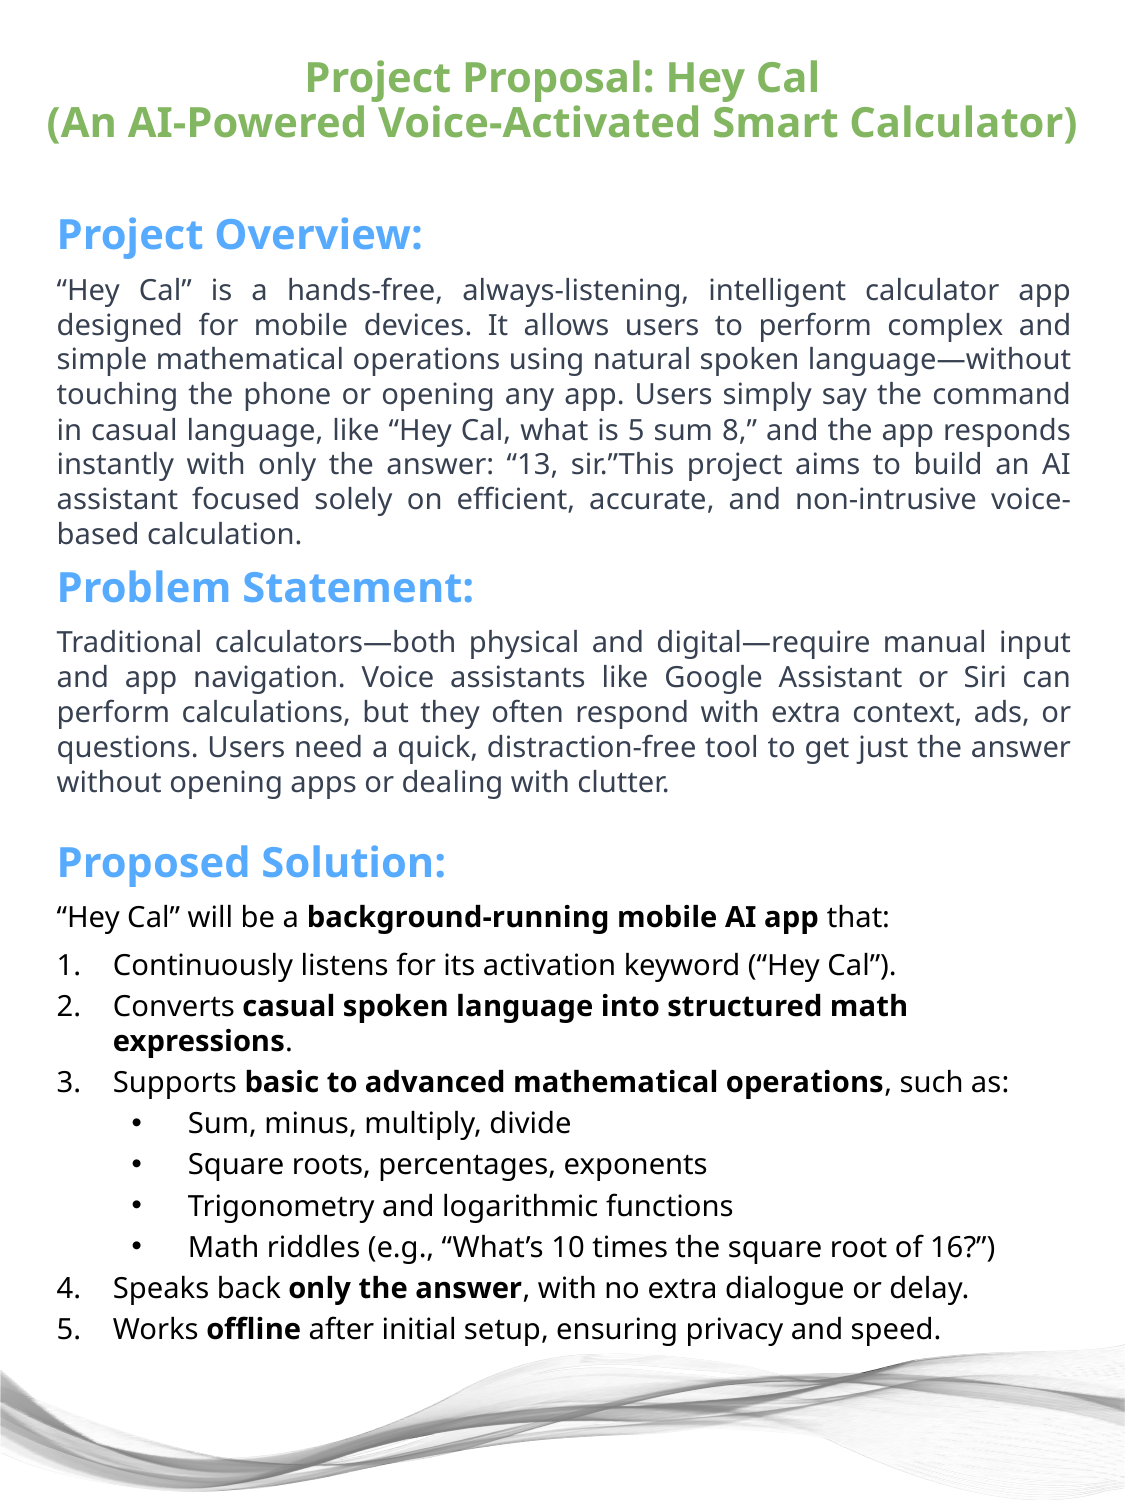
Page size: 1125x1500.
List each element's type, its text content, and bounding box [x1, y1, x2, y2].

text_box Project Overview: “Hey Cal” is a hands-free, always-listening, intelligent calculator app designed for mobile devices. It allows users to perform complex and simple mathematical operations using natural spoken language—without touching the phone or opening any app. Users simply say the command in casual language, like “Hey Cal, what is 5 sum 8,” and the app responds instantly with only the answer: “13, sir.”This project aims to build an AI assistant focused solely on efficient, accurate, and non-intrusive voice-based calculation. [41, 200, 1087, 553]
text_box Proposed Solution: “Hey Cal” will be a background-running mobile AI app that: Continuously listens for its activation keyword (“Hey Cal”). Converts casual spoken language into structured math expressions. Supports basic to advanced mathematical operations, such as: Sum, minus, multiply, divide Square roots, percentages, exponents Trigonometry and logarithmic functions Math riddles (e.g., “What’s 10 times the square root of 16?”) Speaks back only the answer, with no extra dialogue or delay. Works offline after initial setup, ensuring privacy and speed. [41, 828, 1087, 1344]
picture [0, 1344, 1125, 1500]
title Project Proposal: Hey Cal (An AI-Powered Voice-Activated Smart Calculator) [0, 43, 1125, 160]
text_box Problem Statement: Traditional calculators—both physical and digital—require manual input and app navigation. Voice assistants like Google Assistant or Siri can perform calculations, but they often respond with extra context, ads, or questions. Users need a quick, distraction-free tool to get just the answer without opening apps or dealing with clutter. [41, 553, 1087, 806]
